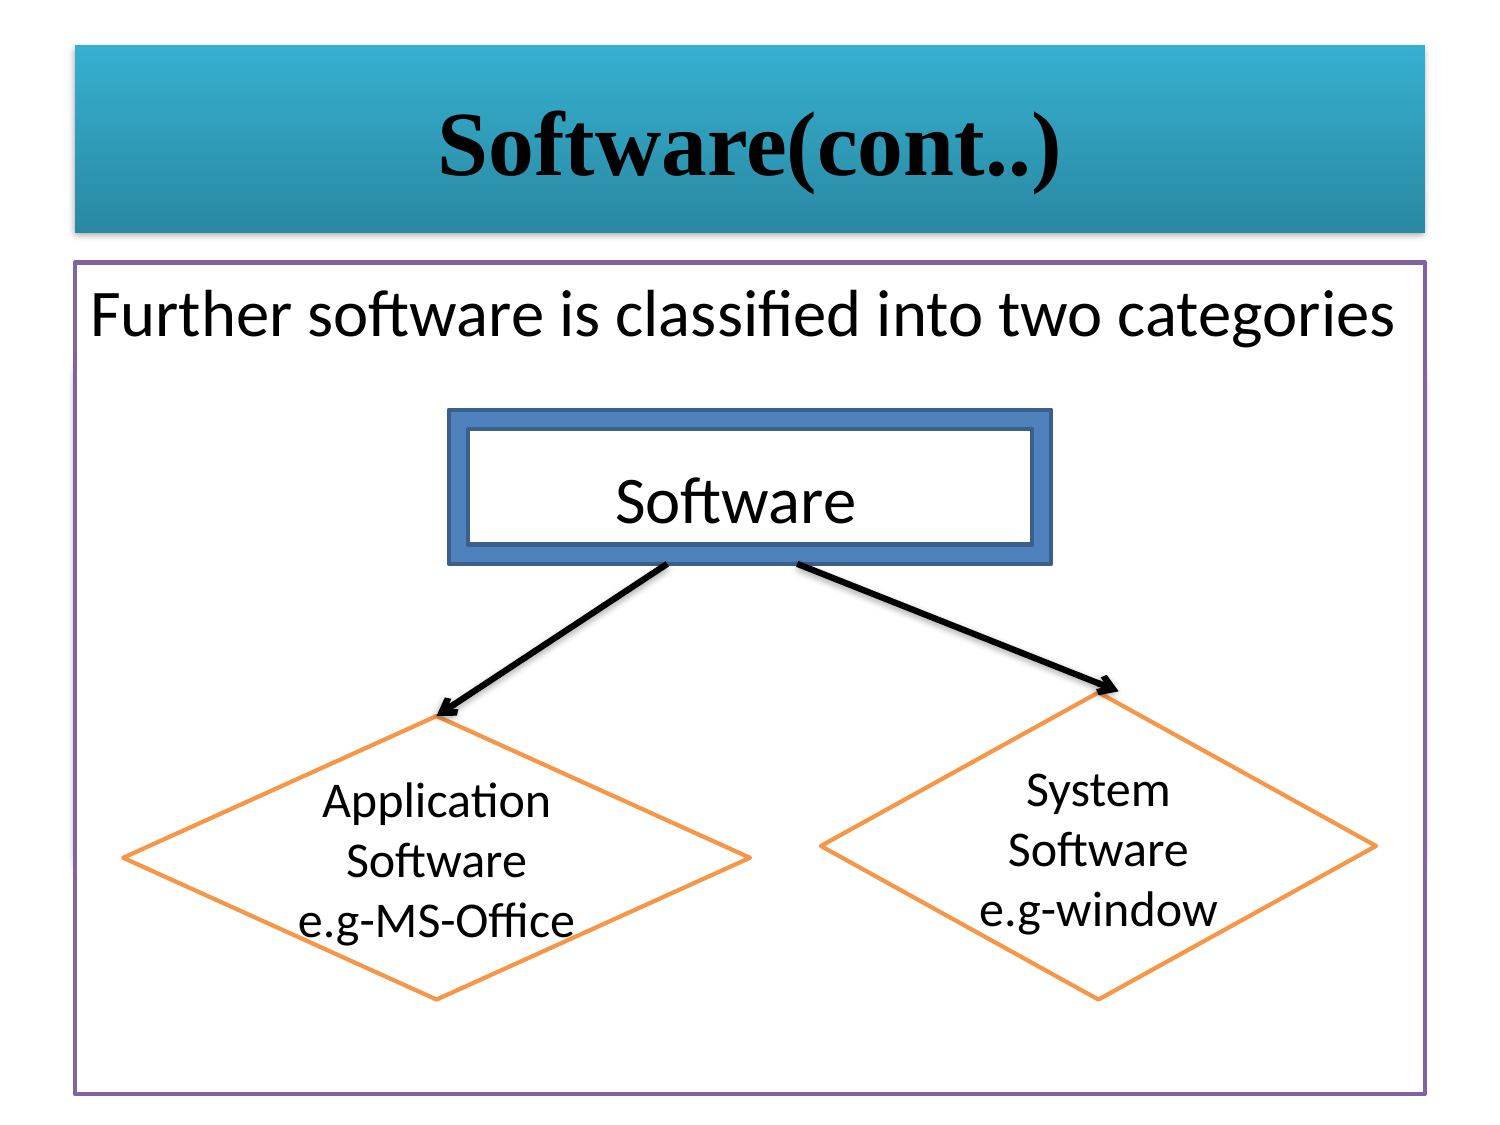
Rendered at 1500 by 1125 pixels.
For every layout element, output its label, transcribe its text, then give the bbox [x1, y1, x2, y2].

list Further software is classified into two categories Software [73, 260, 1427, 268]
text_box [74, 266, 1426, 964]
text_box Application Software e.g-MS-Office [370, 972, 503, 1002]
title Software(cont..) [75, 45, 1425, 233]
text_box System Software e.g-window [1044, 972, 1153, 1002]
list Further software is classified into two categories Software [73, 969, 1427, 1096]
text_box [436, 563, 668, 717]
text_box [796, 563, 1119, 692]
